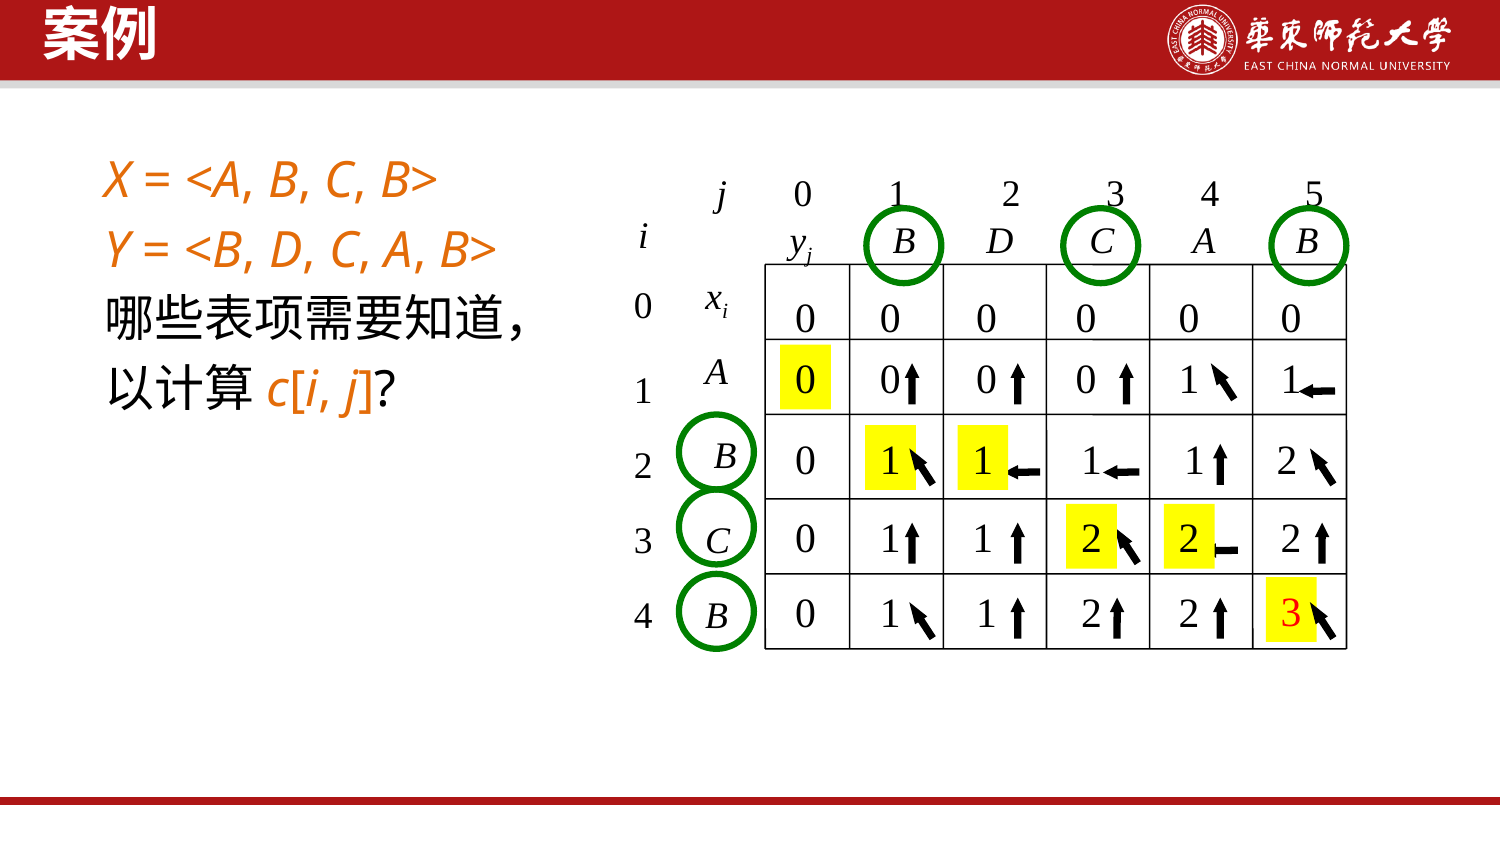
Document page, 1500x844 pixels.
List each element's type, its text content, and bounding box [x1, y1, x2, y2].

text_box 1 [1066, 425, 1117, 490]
text_box B [877, 208, 896, 218]
text_box 2 [1261, 425, 1313, 490]
text_box [1013, 597, 1022, 636]
text_box [678, 573, 754, 649]
text_box 1 [1169, 425, 1221, 490]
text_box 1 [1163, 344, 1215, 410]
text_box 0 [780, 344, 831, 410]
text_box 1 [961, 578, 1013, 644]
text_box 0 [865, 283, 916, 344]
text_box j 0 1 2 3 4 5 [701, 161, 1349, 222]
text_box 2 [1265, 503, 1317, 569]
text_box [1013, 522, 1022, 561]
text_box D [971, 208, 1029, 268]
text_box 3 [1265, 577, 1317, 642]
text_box 0 [961, 344, 1013, 410]
text_box 2 [1066, 578, 1117, 644]
text_box [1102, 468, 1136, 477]
text_box B [742, 423, 752, 437]
text_box 0 [1265, 283, 1317, 344]
text_box [1210, 363, 1233, 397]
text_box 2 [1163, 578, 1215, 644]
text_box A [1177, 208, 1231, 268]
text_box C [1109, 208, 1130, 221]
text_box [907, 363, 917, 401]
text_box [678, 489, 754, 565]
text_box 2 [619, 433, 668, 493]
text_box 0 [780, 425, 831, 490]
text_box 0 [1060, 283, 1112, 344]
text_box 2 [1066, 503, 1117, 569]
picture [1113, 0, 1500, 165]
text_box [1013, 363, 1022, 401]
text_box 1 [957, 425, 1009, 490]
text_box A [690, 339, 743, 400]
text_box 1 [1265, 344, 1317, 410]
text_box [909, 602, 931, 636]
text_box 0 [780, 503, 831, 569]
text_box [1309, 602, 1332, 636]
text_box B [738, 467, 752, 484]
text_box 4 [619, 583, 668, 643]
text_box C [1074, 208, 1093, 218]
text_box [1309, 448, 1332, 482]
text_box X = <A, B, C, B> Y = <B, D, C, A, B> 哪些表项需要知道， 以计算c[i, j]? [89, 147, 1384, 683]
text_box 0 [780, 578, 831, 644]
text_box [909, 448, 931, 482]
text_box [1117, 529, 1136, 561]
text_box 1 [619, 358, 668, 418]
text_box [1009, 468, 1037, 477]
text_box 0 [619, 273, 668, 334]
text_box B [912, 208, 931, 218]
text_box [1063, 208, 1139, 284]
text_box [1216, 443, 1225, 482]
text_box 0 [865, 344, 916, 410]
text_box 0 [961, 283, 1013, 344]
text_box [1122, 363, 1131, 401]
text_box [1298, 387, 1332, 396]
text_box [678, 414, 754, 489]
text_box B [1280, 208, 1301, 220]
text_box 1 [957, 503, 1009, 569]
text_box [1216, 597, 1225, 636]
text_box [1317, 522, 1327, 561]
text_box xi [690, 264, 744, 331]
text_box 0 [1060, 344, 1112, 410]
text_box yj [774, 208, 828, 275]
text_box [866, 208, 942, 284]
text_box B [1317, 208, 1334, 217]
text_box [1113, 597, 1122, 636]
text_box 1 [865, 425, 916, 490]
text_box 1 [865, 578, 916, 644]
text_box [1271, 208, 1347, 284]
text_box 0 [780, 283, 831, 344]
text_box 案例 [31, 0, 1178, 89]
text_box 0 [1163, 283, 1215, 344]
text_box 3 [619, 508, 668, 568]
text_box 1 [865, 503, 916, 569]
text_box 2 [1163, 503, 1215, 569]
text_box i [623, 203, 664, 264]
text_box C [690, 552, 746, 568]
